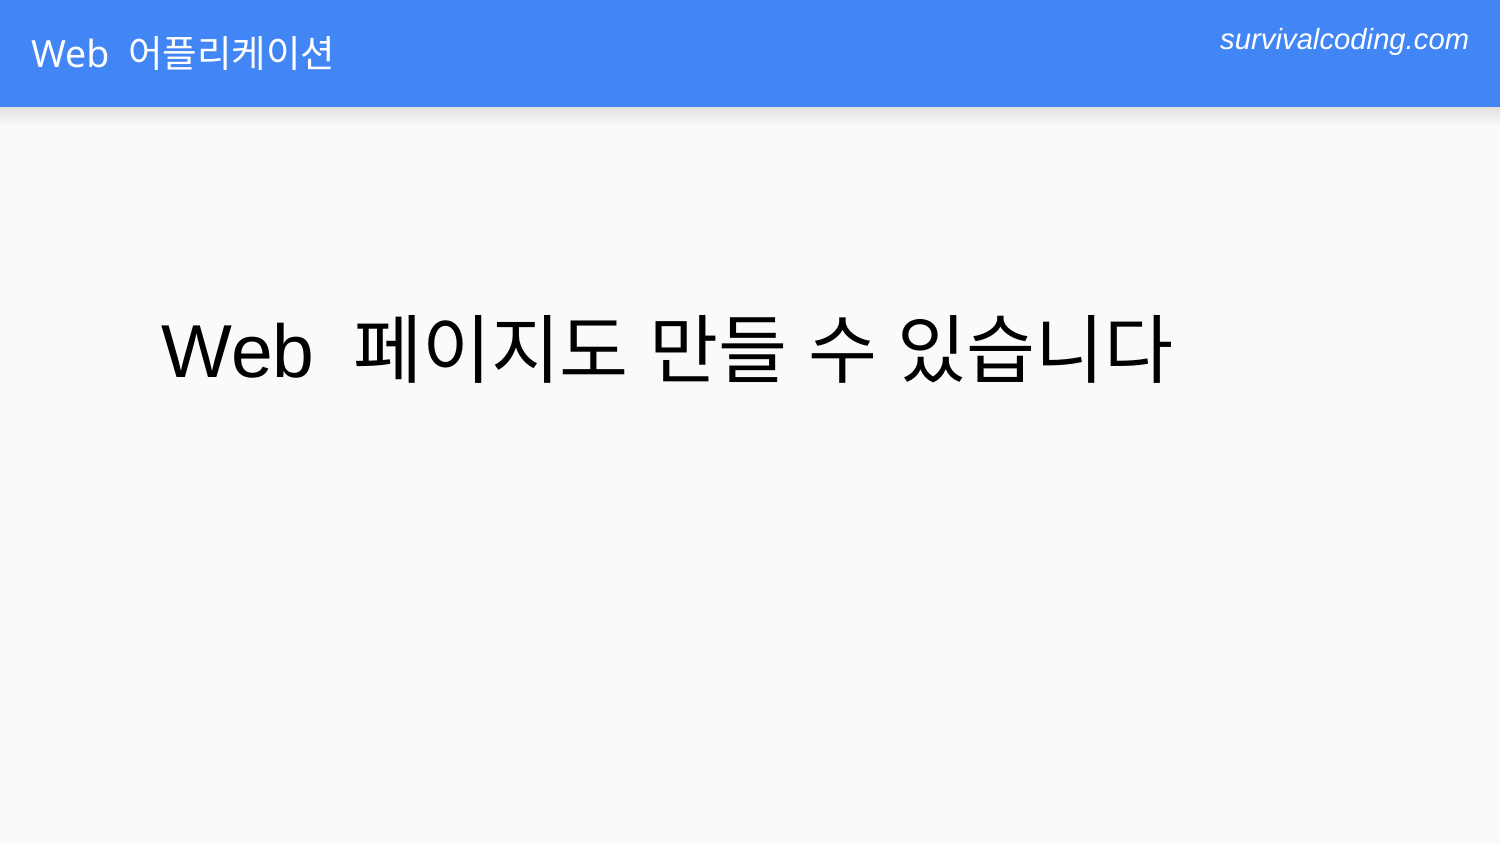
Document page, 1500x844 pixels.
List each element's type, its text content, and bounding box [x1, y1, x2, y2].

text_box Web 페이지도 만들 수 있습니다 [146, 287, 1300, 615]
title Web 어플리케이션 [16, 2, 1464, 102]
